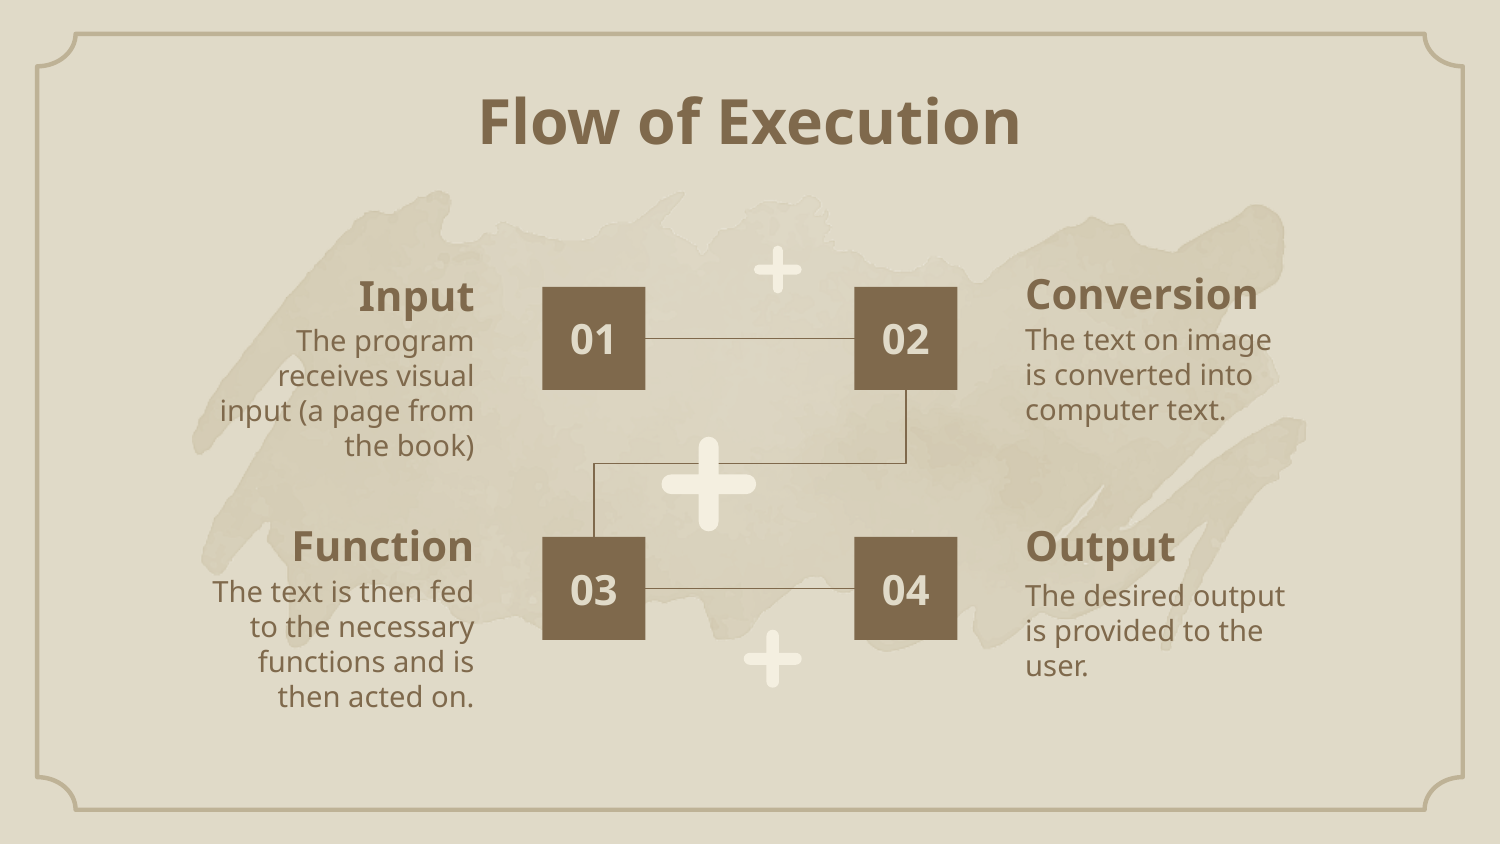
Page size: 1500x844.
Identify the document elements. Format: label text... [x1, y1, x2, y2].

text_box 04 [854, 536, 958, 640]
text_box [661, 245, 802, 688]
text_box The text is then fed to the necessary functions and is then acted on. [192, 571, 490, 683]
text_box 02 [854, 286, 958, 390]
text_box Conversion [1010, 253, 1323, 319]
text_box Function [177, 505, 490, 571]
text_box The desired output is provided to the user. [1010, 571, 1308, 683]
text_box 03 [542, 536, 646, 640]
text_box The program receives visual input (a page from the book) [192, 321, 490, 432]
title Flow of Execution [117, 89, 1383, 150]
text_box Output [1010, 505, 1323, 571]
text_box 01 [542, 286, 646, 390]
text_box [807, 307, 824, 620]
text_box Input [177, 254, 490, 321]
text_box The text on image is converted into computer text. [1010, 319, 1308, 430]
